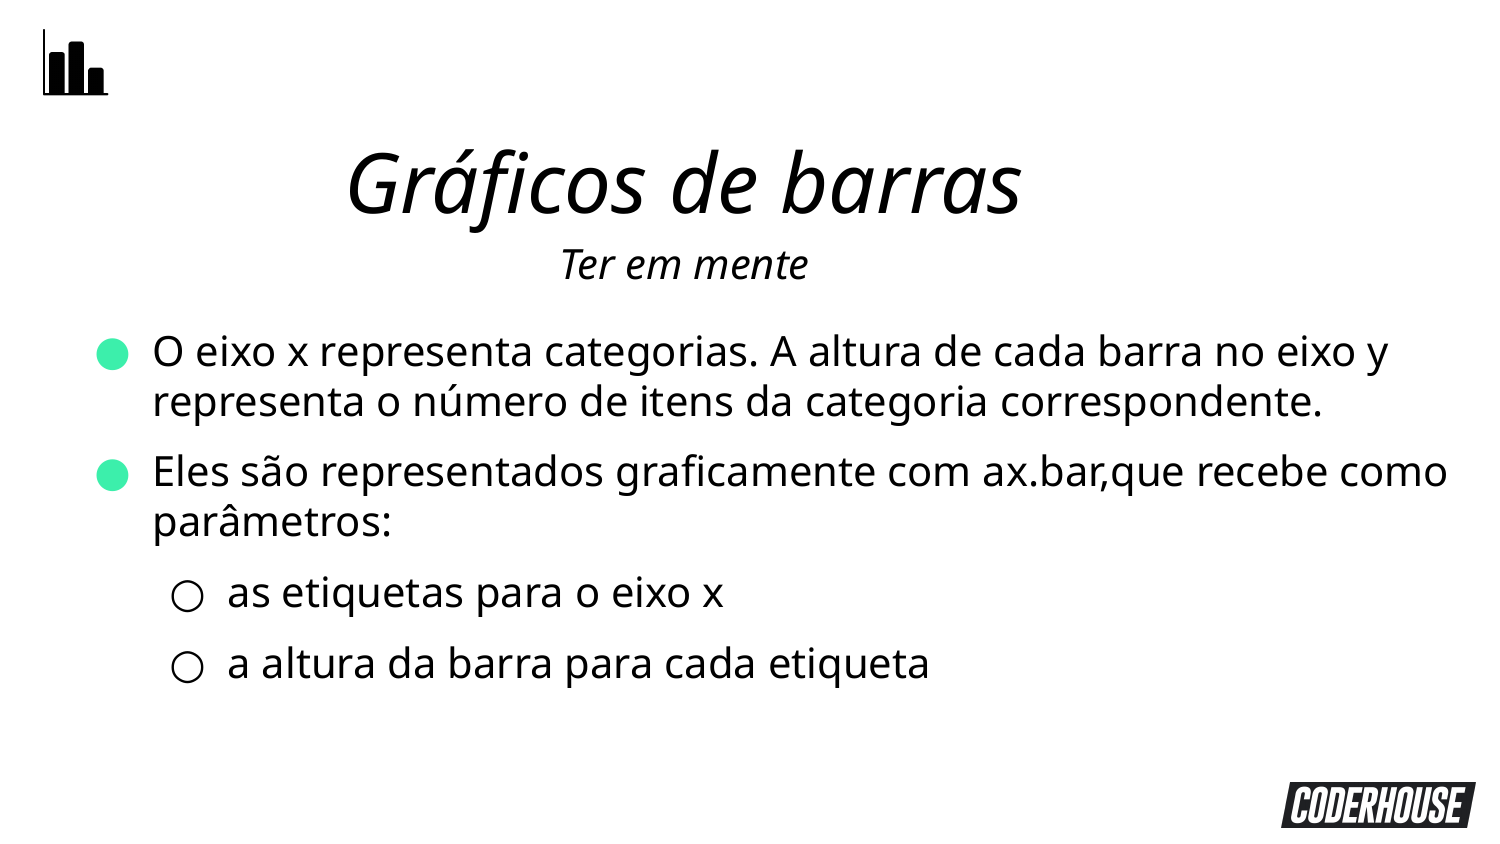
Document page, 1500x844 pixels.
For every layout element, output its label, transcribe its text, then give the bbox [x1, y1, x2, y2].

picture [35, 22, 114, 101]
text_box O eixo x representa categorias. A altura de cada barra no eixo y representa o número de itens da categoria correspondente. Eles são representados graficamente com ax.bar,que recebe como parâmetros: as etiquetas para o eixo x a altura da barra para cada etiqueta [62, 309, 1471, 702]
text_box Gráficos de barras Ter em mente [113, 100, 1256, 263]
picture [1280, 782, 1476, 828]
